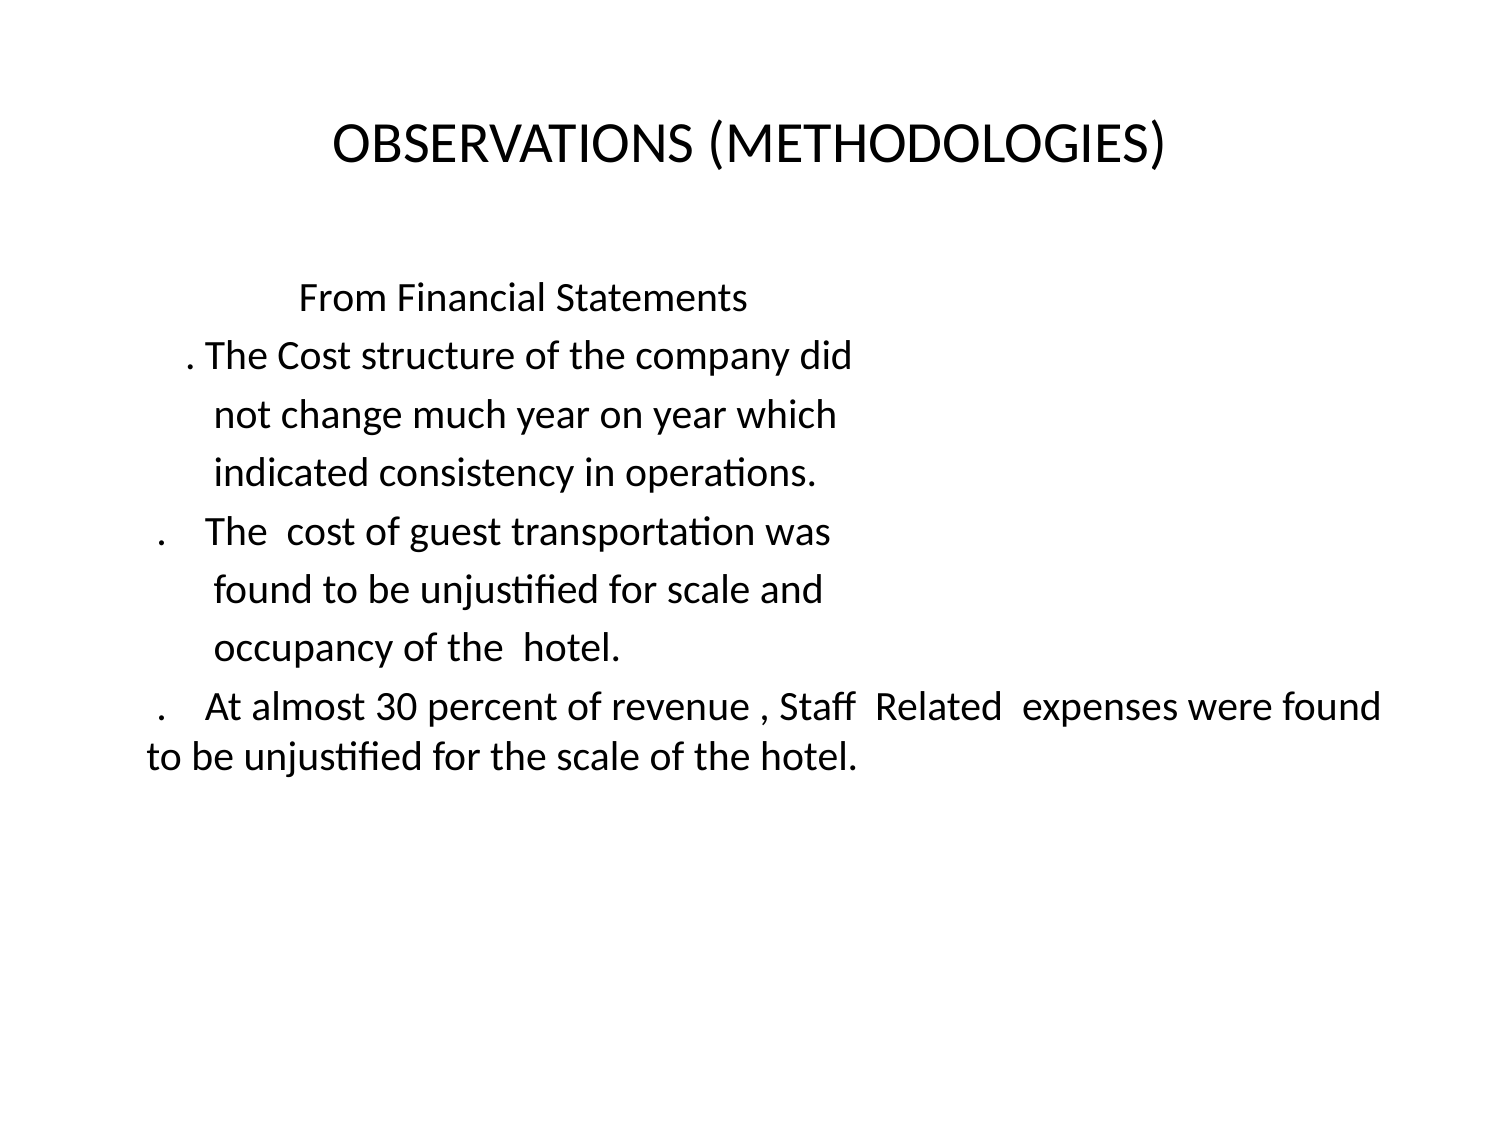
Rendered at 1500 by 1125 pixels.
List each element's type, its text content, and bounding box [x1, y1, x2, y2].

title OBSERVATIONS (METHODOLOGIES) [75, 45, 1425, 233]
list From Financial Statements . The Cost structure of the company did not change much year on year which indicated consistency in operations. . The cost of guest transportation was found to be unjustified for scale and occupancy of the hotel. . At almost 30 percent of revenue , Staff Related expenses were found to be unjustified for the scale of the hotel. [75, 262, 1425, 1005]
